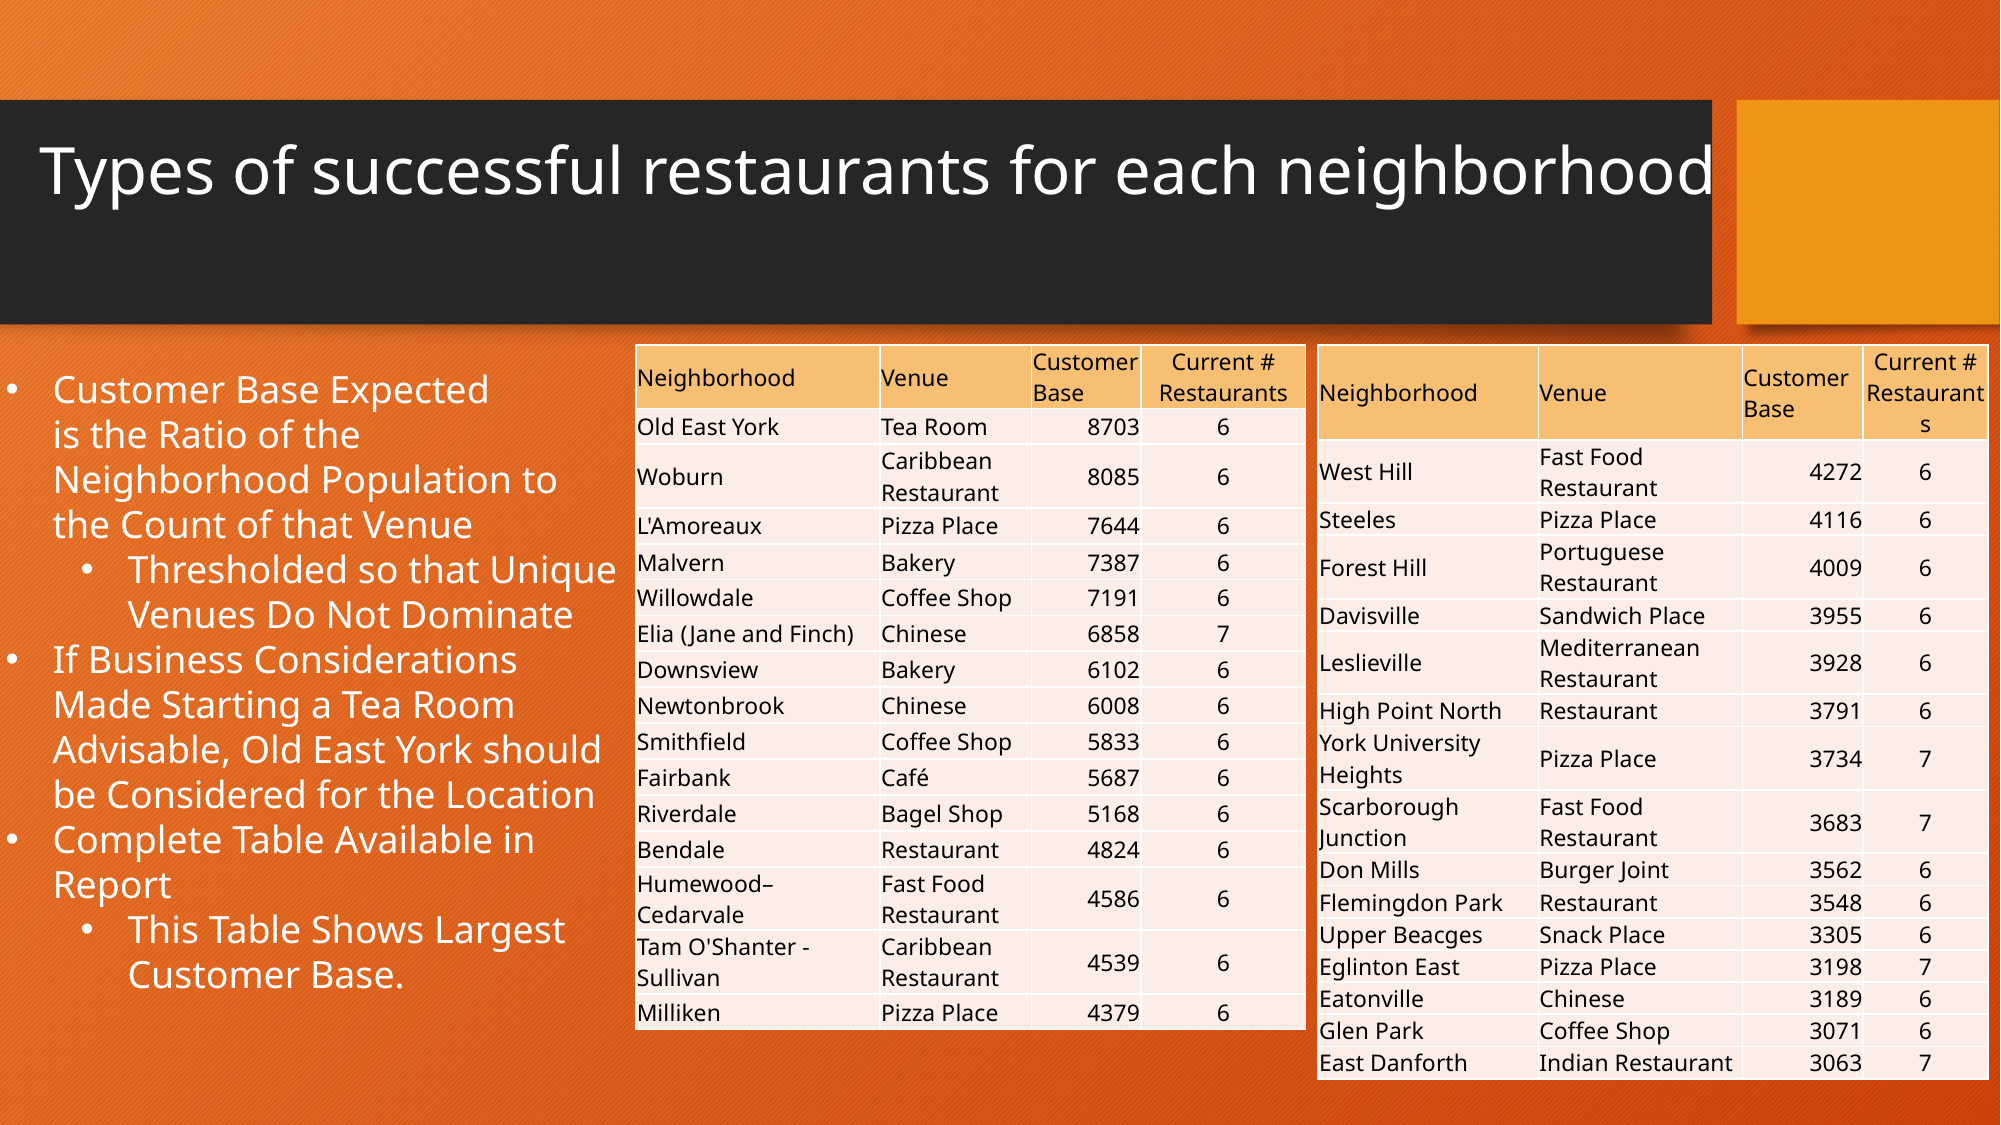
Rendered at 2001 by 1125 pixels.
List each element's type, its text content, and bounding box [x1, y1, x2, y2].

table_cell 3562 [1743, 854, 1862, 885]
table_cell Chinese [881, 688, 1031, 722]
table_cell Eglinton East [1319, 951, 1538, 981]
table_cell Leslieville [1319, 632, 1538, 693]
table_cell 6 [1864, 854, 1987, 885]
table_cell Indian Restaurant [1539, 1047, 1742, 1078]
table_cell Café [881, 760, 1031, 794]
table_cell 6102 [1032, 652, 1140, 686]
table_cell 3198 [1743, 951, 1862, 981]
table_cell Portuguese Restaurant [1539, 536, 1742, 598]
table_cell Pizza Place [1539, 727, 1742, 789]
table_cell Restaurant [1539, 695, 1742, 726]
table_cell 6 [1864, 441, 1987, 502]
table_header Current # Restaurants [1142, 346, 1305, 408]
table_cell Fast Food Restaurant [881, 868, 1031, 929]
table_cell 6 [1864, 536, 1987, 598]
title Types of successful restaurants for each neighborhood [24, 123, 1762, 301]
table_cell Downsview [677, 652, 879, 686]
table_cell 3071 [1743, 1015, 1862, 1046]
table_cell Woburn [677, 445, 879, 507]
table_cell West Hill [1319, 441, 1538, 502]
table_cell 6 [1142, 580, 1305, 615]
table_header Venue [881, 346, 1031, 408]
table_cell Fast Food Restaurant [1539, 791, 1742, 852]
table_cell 6 [1142, 652, 1305, 686]
table_cell 3683 [1743, 791, 1862, 852]
table_cell 6 [1864, 504, 1987, 534]
table_cell Caribbean Restaurant [881, 931, 1031, 993]
table_cell 4116 [1743, 504, 1862, 534]
table_cell 6 [1142, 445, 1305, 507]
table_cell Old East York [677, 409, 879, 443]
table_cell 3791 [1743, 695, 1862, 726]
table_cell Davisville [1319, 600, 1538, 630]
table_cell 7 [1864, 727, 1987, 789]
table_cell 4586 [1032, 868, 1140, 929]
table_cell 8085 [1032, 445, 1140, 507]
table_cell Malvern [677, 545, 879, 579]
table_cell Riverdale [677, 796, 879, 830]
table_cell 8703 [1032, 409, 1140, 443]
table_cell Newtonbrook [677, 688, 879, 722]
table_cell Restaurant [881, 832, 1031, 866]
table_cell Pizza Place [1539, 951, 1742, 981]
table_cell 7 [1864, 951, 1987, 981]
table_cell 4539 [1032, 931, 1140, 993]
table_cell 6 [1864, 983, 1987, 1013]
table_cell Forest Hill [1319, 536, 1538, 598]
table_header Current # Restaurants [1864, 346, 1987, 439]
table_cell 6 [1142, 796, 1305, 830]
table_cell Flemingdon Park [1319, 886, 1538, 917]
table_cell Snack Place [1539, 919, 1742, 949]
table_cell 4009 [1743, 536, 1862, 598]
table_cell Tam O'Shanter - Sullivan [677, 931, 879, 993]
table_cell 7387 [1032, 545, 1140, 579]
table_cell 6 [1142, 545, 1305, 579]
table_cell 7644 [1032, 509, 1140, 543]
table_cell 6 [1864, 600, 1987, 630]
table_cell 6 [1142, 760, 1305, 794]
table_cell 4824 [1032, 832, 1140, 866]
table_header Neighborhood [637, 346, 879, 408]
table_cell Eatonville [1319, 983, 1538, 1013]
table_cell 5687 [1032, 760, 1140, 794]
table_cell Milliken [637, 995, 879, 1029]
table_cell 6 [1142, 995, 1305, 1029]
table_cell Bakery [881, 545, 1031, 579]
picture [0, 325, 1713, 376]
table_cell 6 [1864, 919, 1987, 949]
table_cell 3189 [1743, 983, 1862, 1013]
table_cell Don Mills [1319, 854, 1538, 885]
table_cell 6 [1142, 868, 1305, 929]
table_cell 3305 [1743, 919, 1862, 949]
table_cell L'Amoreaux [677, 509, 879, 543]
table_header Customer Base [1032, 346, 1140, 408]
table_cell High Point North [1319, 695, 1538, 726]
table_cell Steeles [1319, 504, 1538, 534]
table_cell 6 [1864, 632, 1987, 693]
table_cell 6 [1142, 931, 1305, 993]
table_cell Mediterranean Restaurant [1539, 632, 1742, 693]
table_cell 6 [1142, 832, 1305, 866]
table_cell 6 [1864, 695, 1987, 726]
table_cell Bagel Shop [881, 796, 1031, 830]
table_cell 3734 [1743, 727, 1862, 789]
table_cell 6 [1142, 409, 1305, 443]
table_cell Burger Joint [1539, 854, 1742, 885]
table_cell Coffee Shop [1539, 1015, 1742, 1046]
table_cell Sandwich Place [1539, 600, 1742, 630]
text_box Customer Base Expected is the Ratio of the Neighborhood Population to the Count of that Venue Thresholded so that Unique Venues Do Not Dominate If Business Considerations Made Starting a Tea Room Advisable, Old East York should be Considered for the Location Complete Table Available in Report This Table Shows Largest Customer Base. [0, 358, 677, 1004]
table_cell Pizza Place [881, 995, 1031, 1029]
picture [1736, 325, 2000, 347]
table_cell 4379 [1032, 995, 1140, 1029]
table_cell Chinese [881, 616, 1031, 650]
table_cell Smithfield [677, 724, 879, 758]
table_cell Caribbean Restaurant [881, 445, 1031, 507]
table_cell Humewood–Cedarvale [677, 868, 879, 929]
table_cell Scarborough Junction [1319, 791, 1538, 852]
table_cell Fairbank [677, 760, 879, 794]
table_cell Upper Beacges [1319, 919, 1538, 949]
table_cell Willowdale [677, 580, 879, 615]
table_cell 7 [1864, 791, 1987, 852]
table_cell East Danforth [1319, 1047, 1538, 1078]
table_cell Pizza Place [1539, 504, 1742, 534]
table_cell Chinese [1539, 983, 1742, 1013]
table_cell Bakery [881, 652, 1031, 686]
table_cell Pizza Place [881, 509, 1031, 543]
table_cell 5833 [1032, 724, 1140, 758]
table_cell 4272 [1743, 441, 1862, 502]
table_cell 3548 [1743, 886, 1862, 917]
table_cell Elia (Jane and Finch) [677, 616, 879, 650]
table_cell Coffee Shop [881, 580, 1031, 615]
table_cell 6 [1142, 724, 1305, 758]
table_cell 6008 [1032, 688, 1140, 722]
table_header Neighborhood [1319, 346, 1538, 439]
table_cell 3955 [1743, 600, 1862, 630]
table_cell York University Heights [1319, 727, 1538, 789]
table_cell Bendale [677, 832, 879, 866]
table_cell 3063 [1743, 1047, 1862, 1078]
table_cell Coffee Shop [881, 724, 1031, 758]
table_cell 7191 [1032, 580, 1140, 615]
table_header Customer Base [1743, 346, 1862, 439]
table_cell 6 [1142, 688, 1305, 722]
table_cell 7 [1864, 1047, 1987, 1078]
table_cell 6 [1864, 1015, 1987, 1046]
table_cell Glen Park [1319, 1015, 1538, 1046]
table_cell 6 [1142, 509, 1305, 543]
table_cell Tea Room [881, 409, 1031, 443]
table_cell 7 [1142, 616, 1305, 650]
table_cell 6858 [1032, 616, 1140, 650]
table_cell Restaurant [1539, 886, 1742, 917]
table_cell Fast Food Restaurant [1539, 441, 1742, 502]
table_header Venue [1539, 346, 1742, 439]
table_cell 5168 [1032, 796, 1140, 830]
table_cell 3928 [1743, 632, 1862, 693]
table_cell 6 [1864, 886, 1987, 917]
